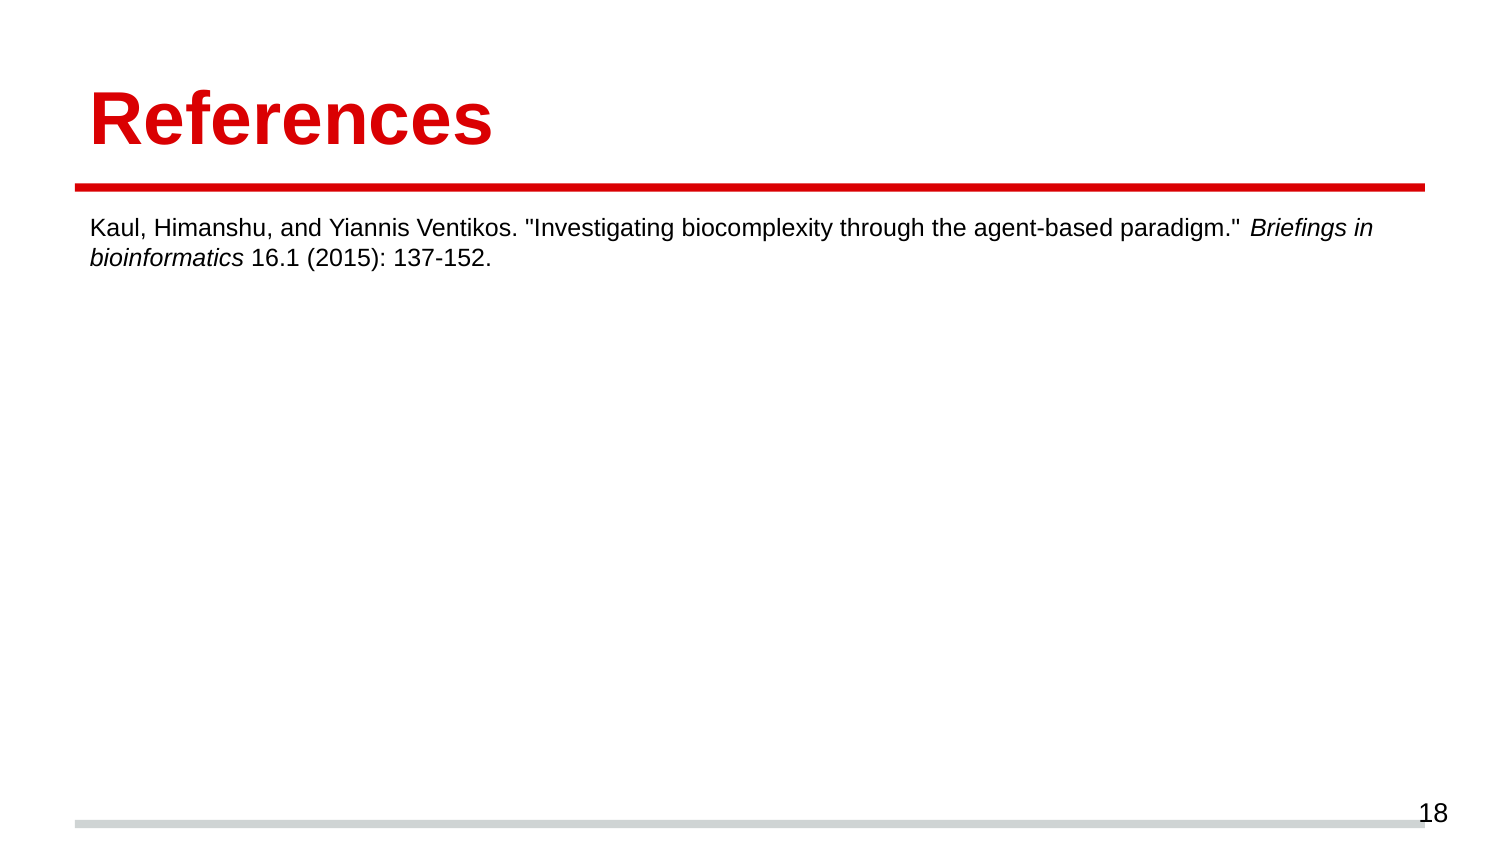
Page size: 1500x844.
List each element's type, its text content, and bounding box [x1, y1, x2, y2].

text_box 18 [1403, 779, 1494, 844]
text_box References [74, 33, 1425, 175]
text_box Kaul, Himanshu, and Yiannis Ventikos. "Investigating biocomplexity through the agent-based paradigm." Briefings in bioinformatics 16.1 (2015): 137-152. [74, 196, 1425, 808]
